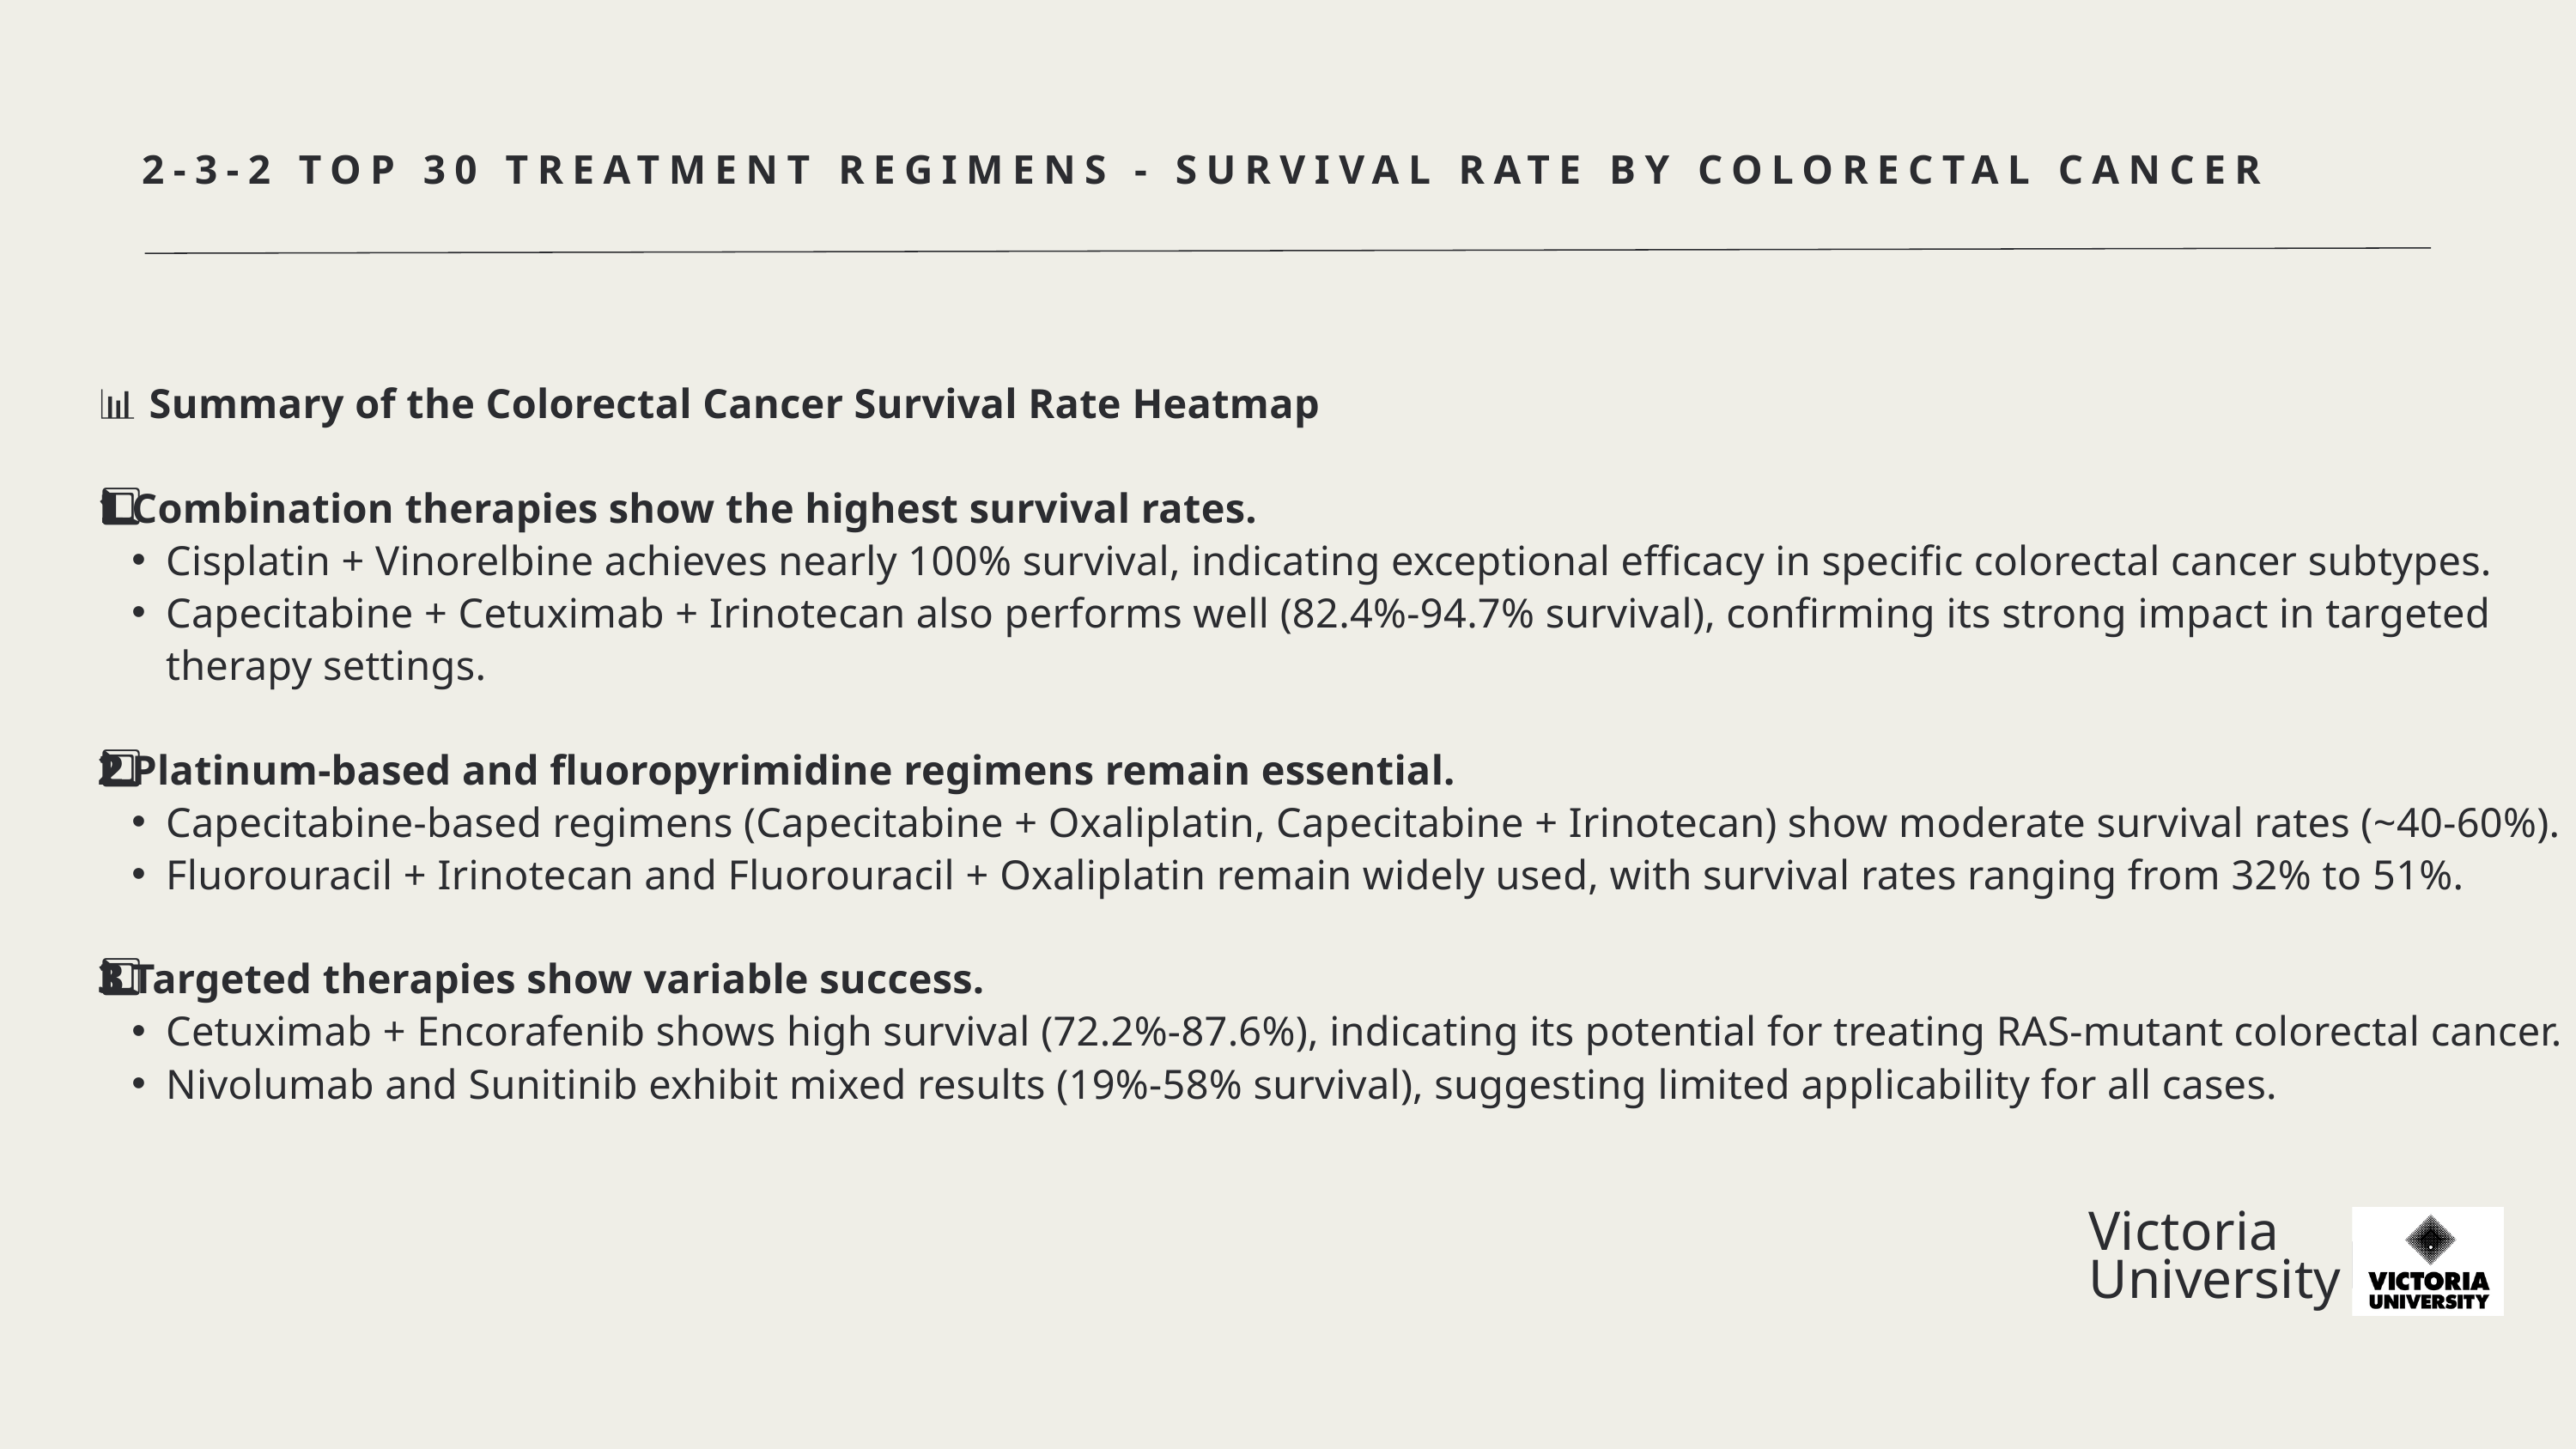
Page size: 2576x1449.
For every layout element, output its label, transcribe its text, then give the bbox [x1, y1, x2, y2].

text_box 2-3-2 TOP 30 TREATMENT REGIMENS - SURVIVAL RATE BY COLORECTAL CANCER [142, 136, 2428, 192]
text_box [2088, 1203, 2505, 1316]
text_box 📊 Summary of the Colorectal Cancer Survival Rate Heatmap 1️⃣ Combination therapies show the highest survival rates. Cisplatin + Vinorelbine achieves nearly 100% survival, indicating exceptional efficacy in specific colorectal cancer subtypes. Capecitabine + Cetuximab + Irinotecan also performs well (82.4%-94.7% survival), confirming its strong impact in targeted therapy settings. 2️⃣ Platinum-based and fluoropyrimidine regimens remain essential. Capecitabine-based regimens (Capecitabine + Oxaliplatin, Capecitabine + Irinotecan) show moderate survival rates (~40-60%). Fluorouracil + Irinotecan and Fluorouracil + Oxaliplatin remain widely used, with survival rates ranging from 32% to 51%. 3️⃣ Targeted therapies show variable success. Cetuximab + Encorafenib shows high survival (72.2%-87.6%), indicating its potential for treating RAS-mutant colorectal cancer. Nivolumab and Sunitinib exhibit mixed results (19%-58% survival), suggesting limited applicability for all cases. [97, 374, 2576, 1131]
